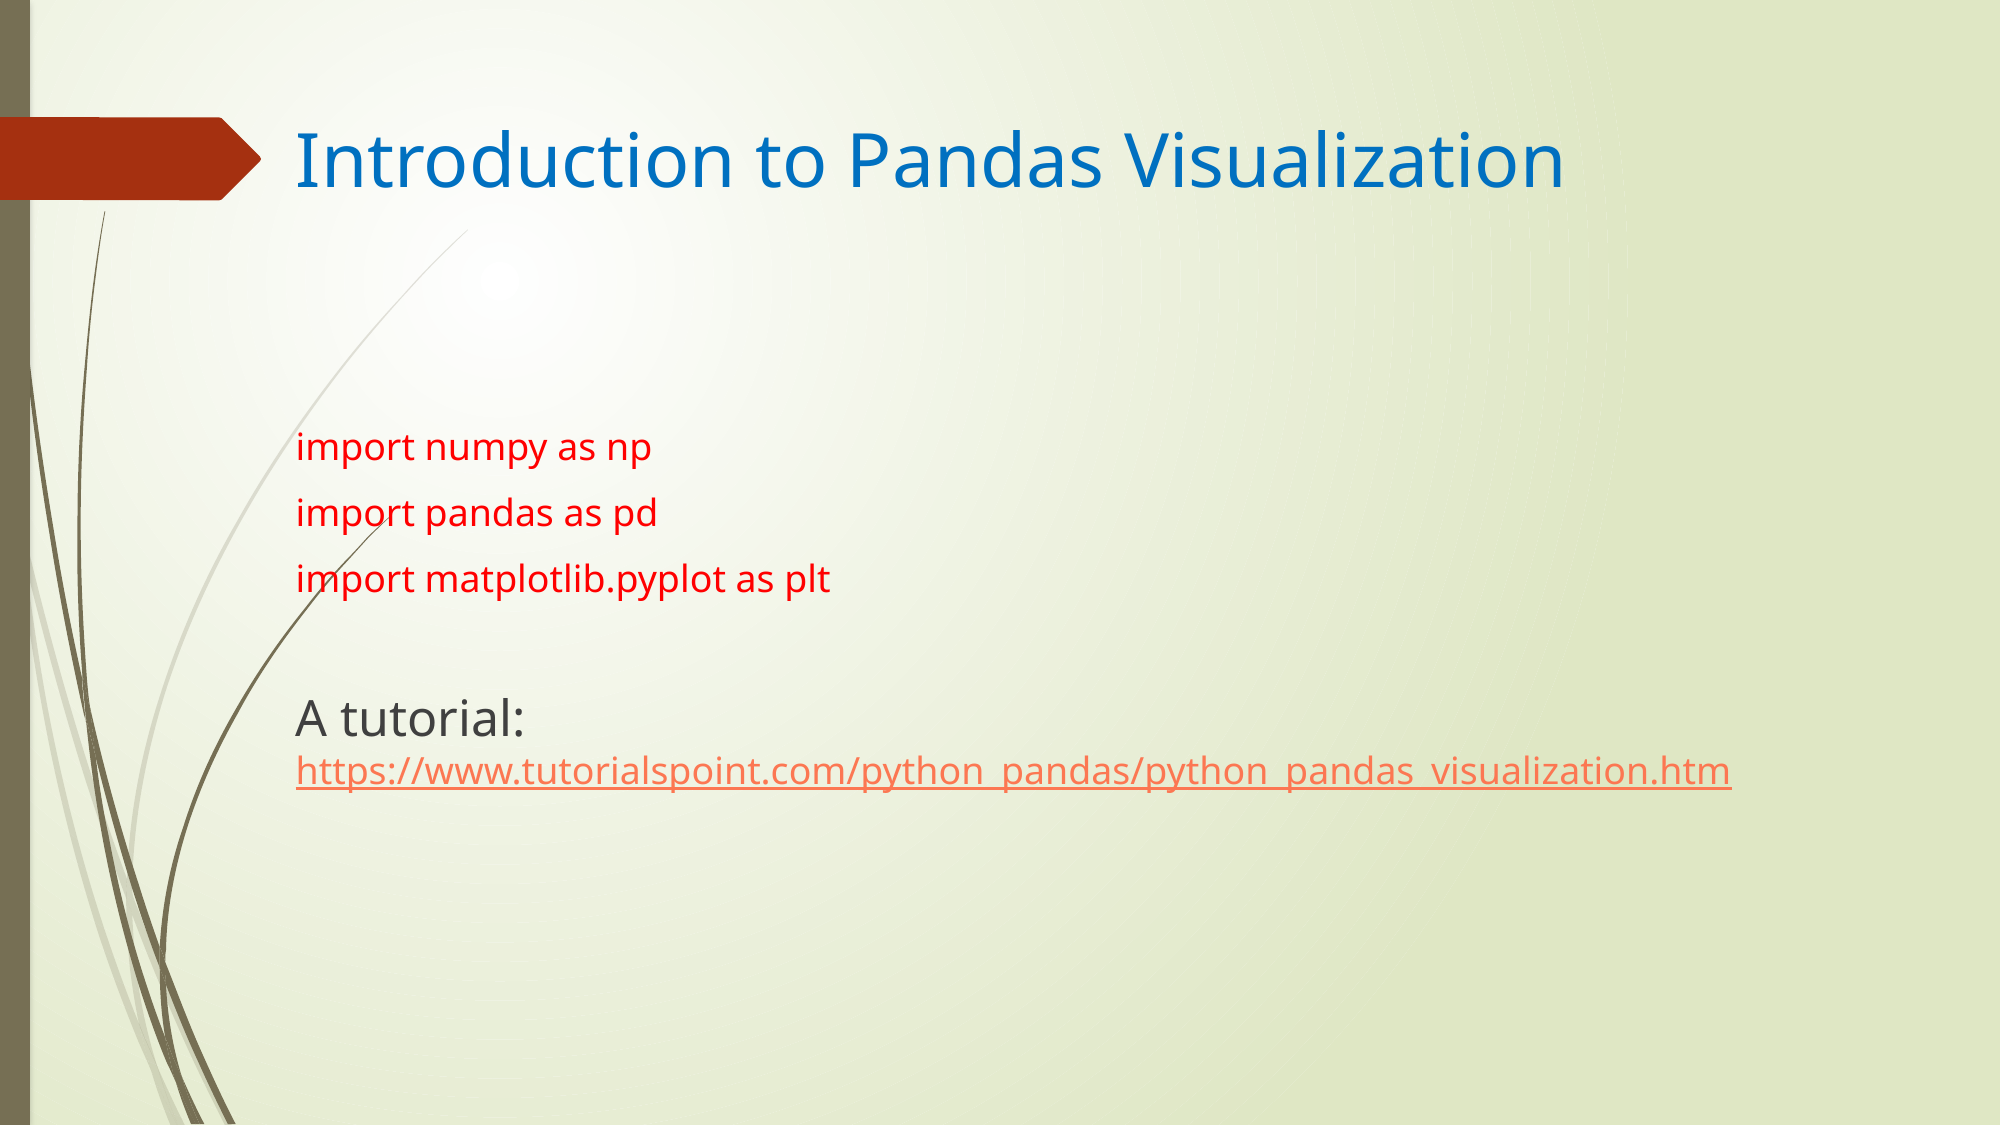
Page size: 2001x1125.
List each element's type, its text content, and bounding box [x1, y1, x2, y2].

title Introduction to Pandas Visualization [280, 104, 1888, 323]
list import numpy as np import pandas as pd import matplotlib.pyplot as plt A tutorial: https://www.tutorialspoint.com/python_pandas/python_pandas_visualization.htm [280, 350, 1888, 970]
